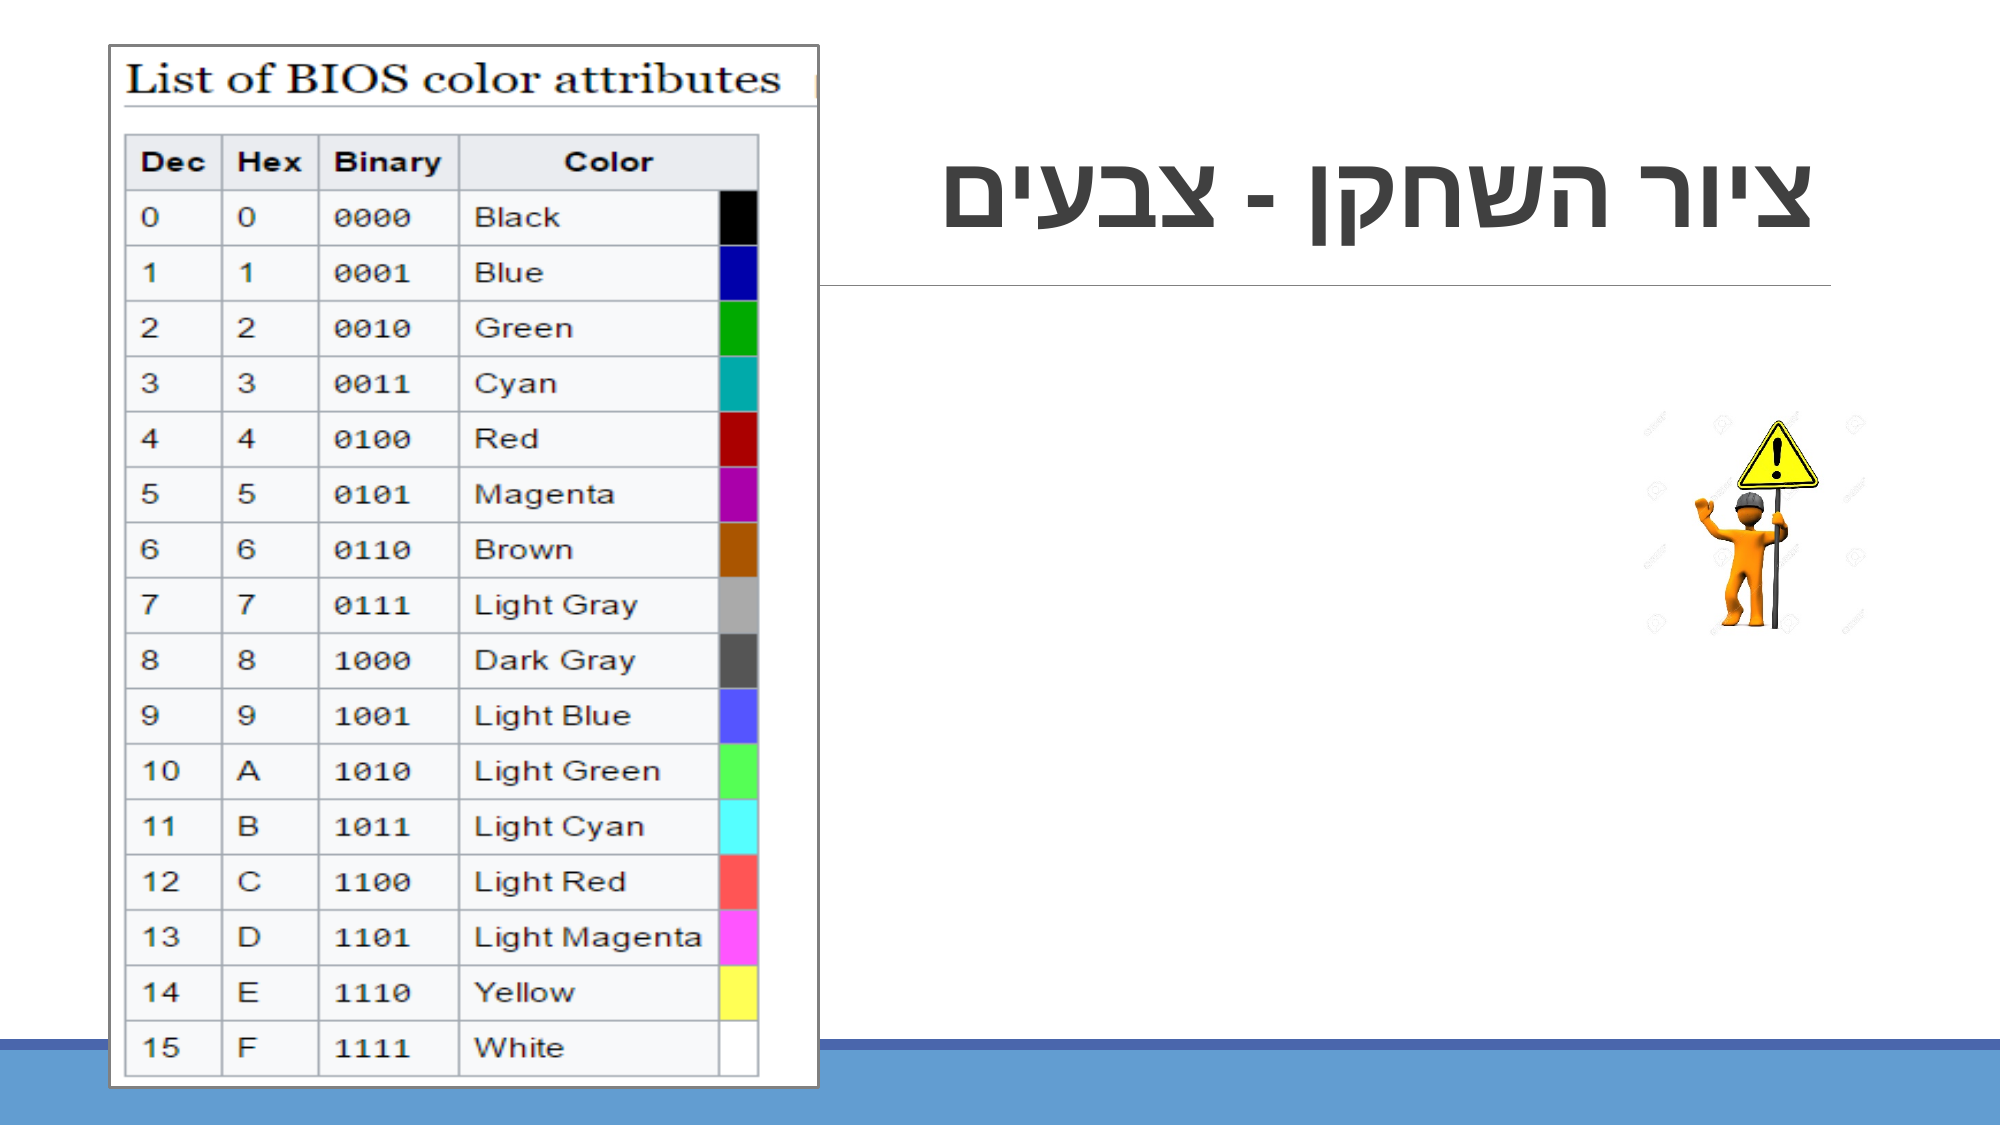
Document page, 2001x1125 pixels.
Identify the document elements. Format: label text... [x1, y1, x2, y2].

title ציור השחקן - צבעים [823, 47, 1830, 256]
picture [110, 46, 818, 1087]
picture [1636, 404, 1873, 640]
